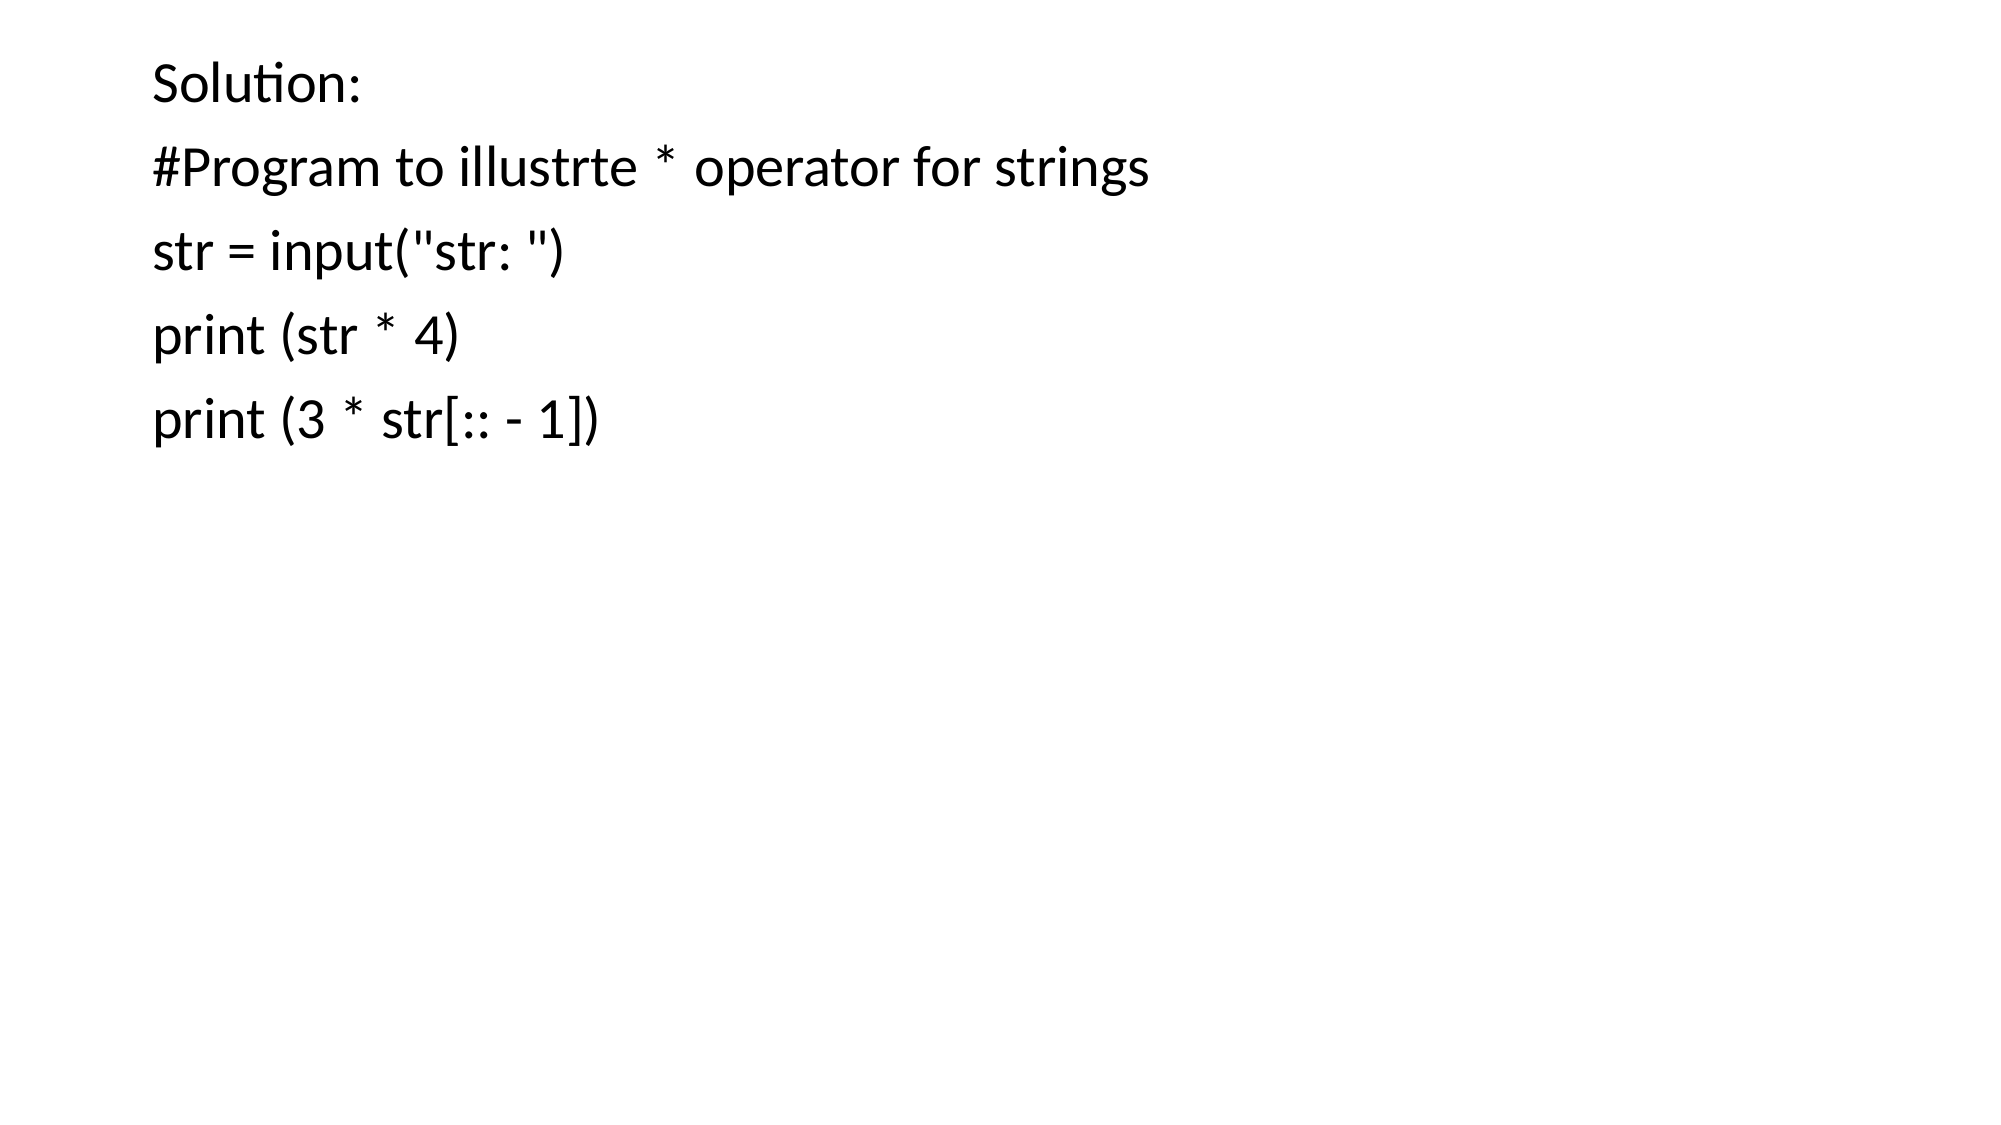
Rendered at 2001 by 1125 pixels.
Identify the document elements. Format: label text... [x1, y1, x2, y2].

list Solution: #Program to illustrte * operator for strings str = input("str: ") print (str * 4) print (3 * str[:: - 1]) [137, 45, 1863, 1014]
